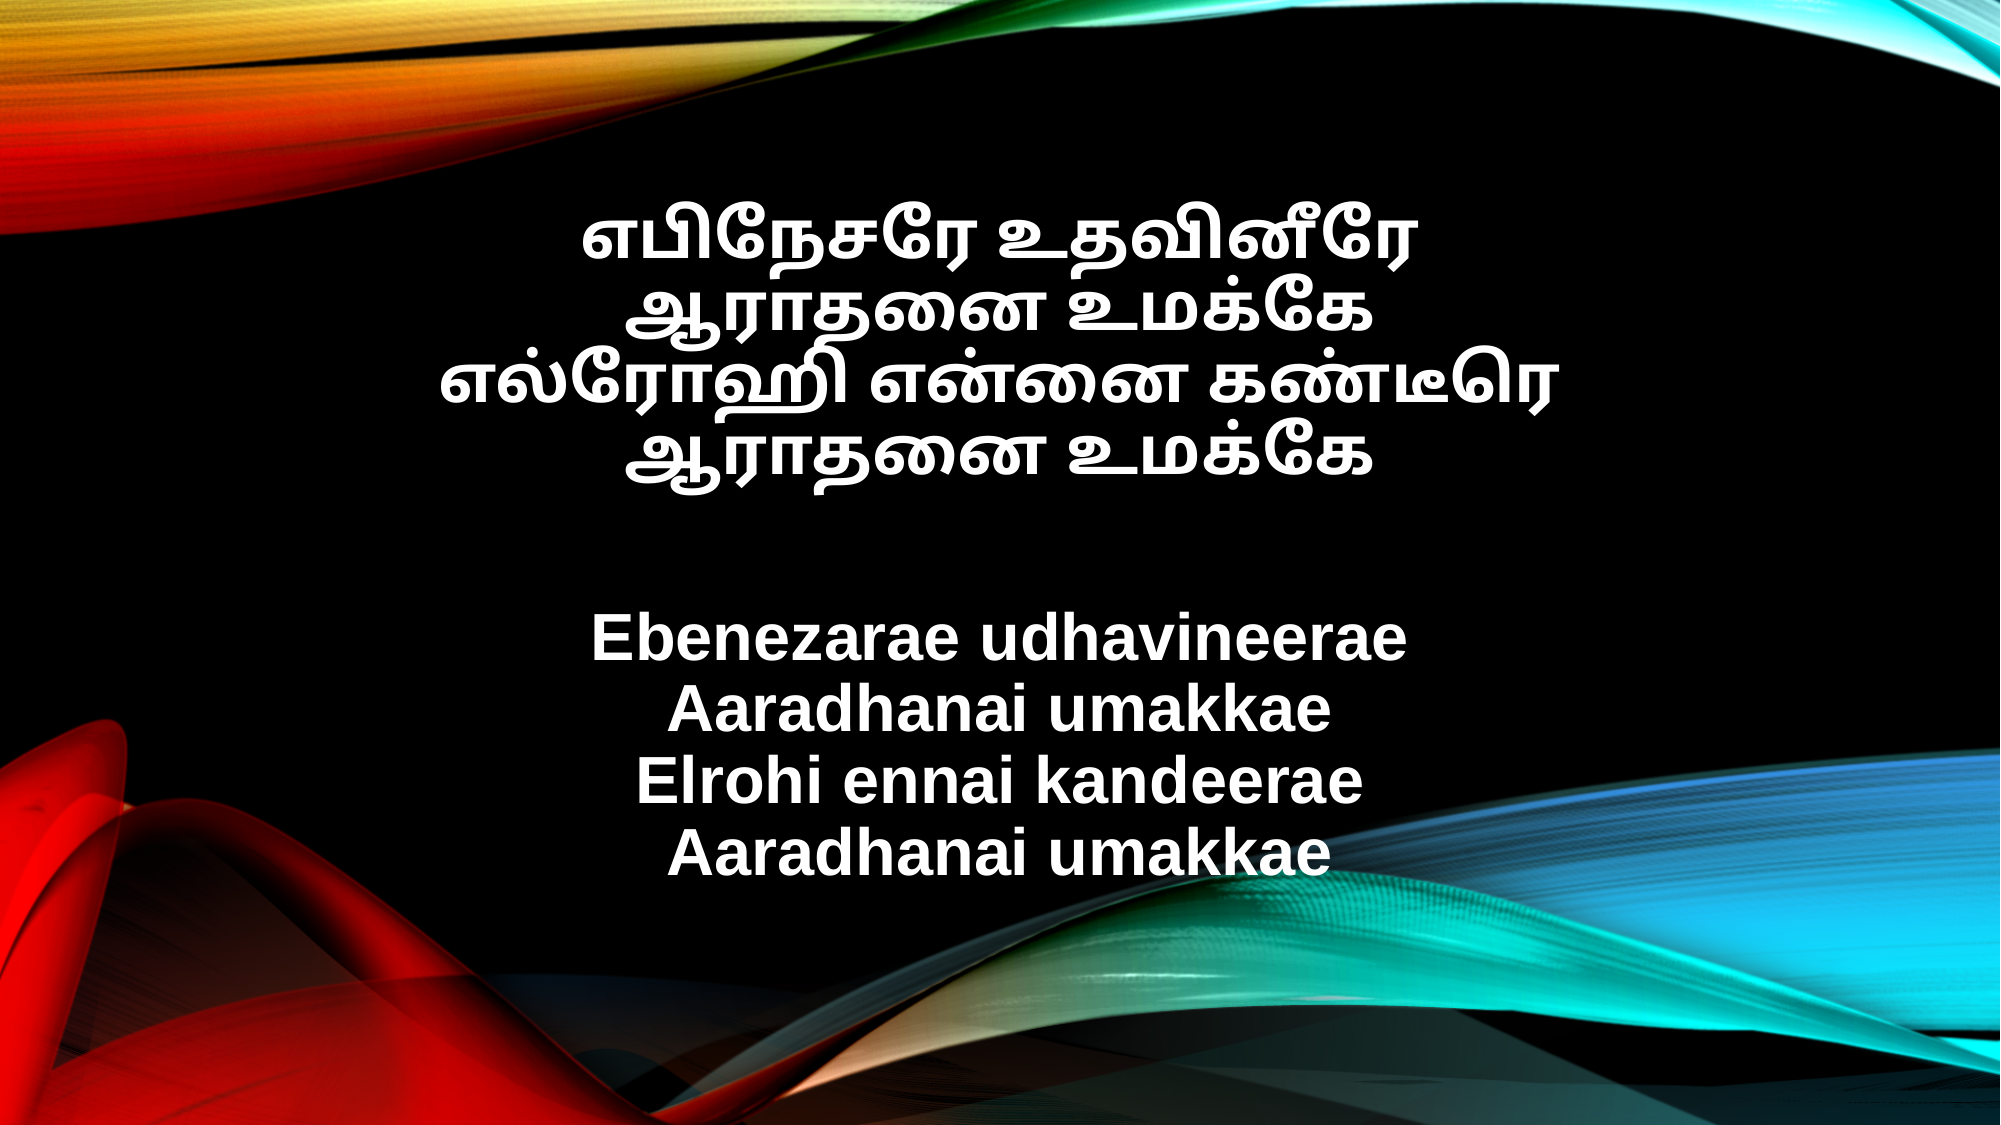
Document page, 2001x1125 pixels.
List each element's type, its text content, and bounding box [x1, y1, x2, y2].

subtitle எபிநேசரே உதவினீரே ஆராதனை உமக்கே எல்ரோஹி என்னை கண்டீரெ ஆராதனை உமக்கே Ebenezarae udhavineerae Aaradhanai umakkae Elrohi ennai kandeerae Aaradhanai umakkae [0, 0, 2000, 1125]
